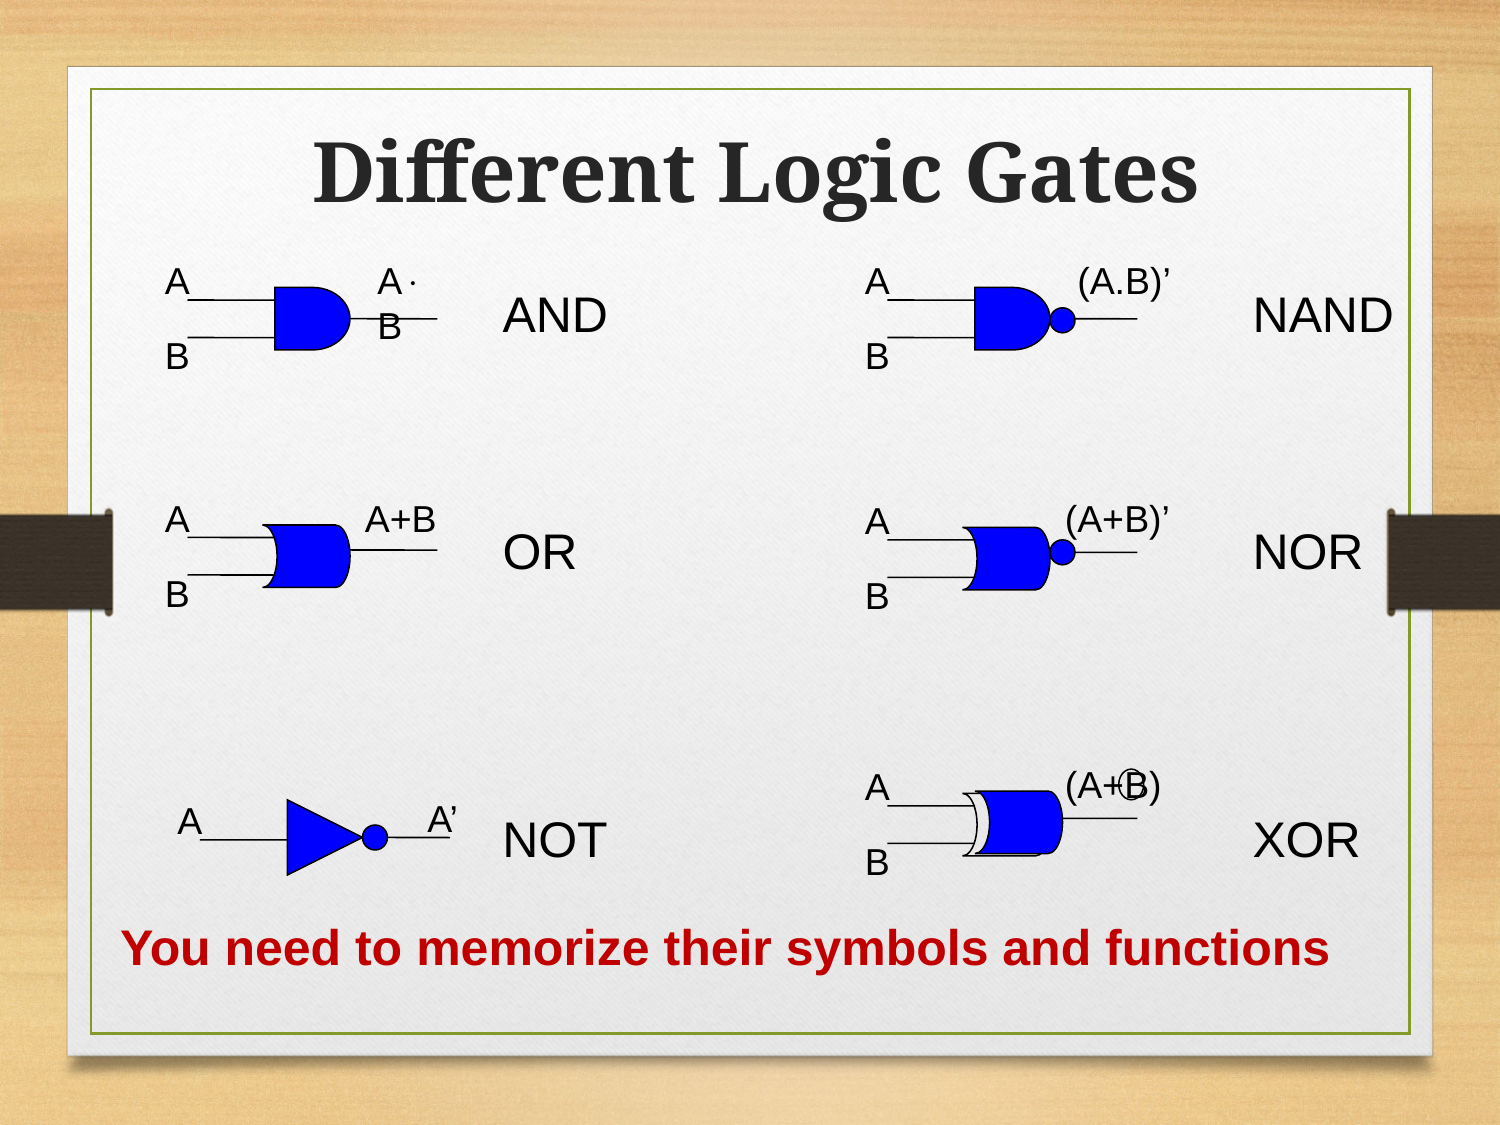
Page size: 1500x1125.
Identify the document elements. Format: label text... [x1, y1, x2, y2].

text_box NOR [1237, 512, 1379, 588]
text_box You need to memorize their symbols and functions [105, 908, 1346, 983]
text_box XOR [1237, 799, 1376, 875]
text_box NAND [1237, 274, 1409, 350]
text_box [849, 249, 1213, 386]
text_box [849, 753, 1213, 892]
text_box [162, 787, 488, 876]
text_box OR [487, 512, 593, 588]
text_box AND [487, 274, 623, 350]
title Different Logic Gates [99, 62, 1413, 277]
text_box NOT [488, 799, 623, 875]
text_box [149, 249, 463, 386]
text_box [149, 487, 476, 623]
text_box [849, 487, 1213, 626]
picture [0, 0, 1500, 1125]
